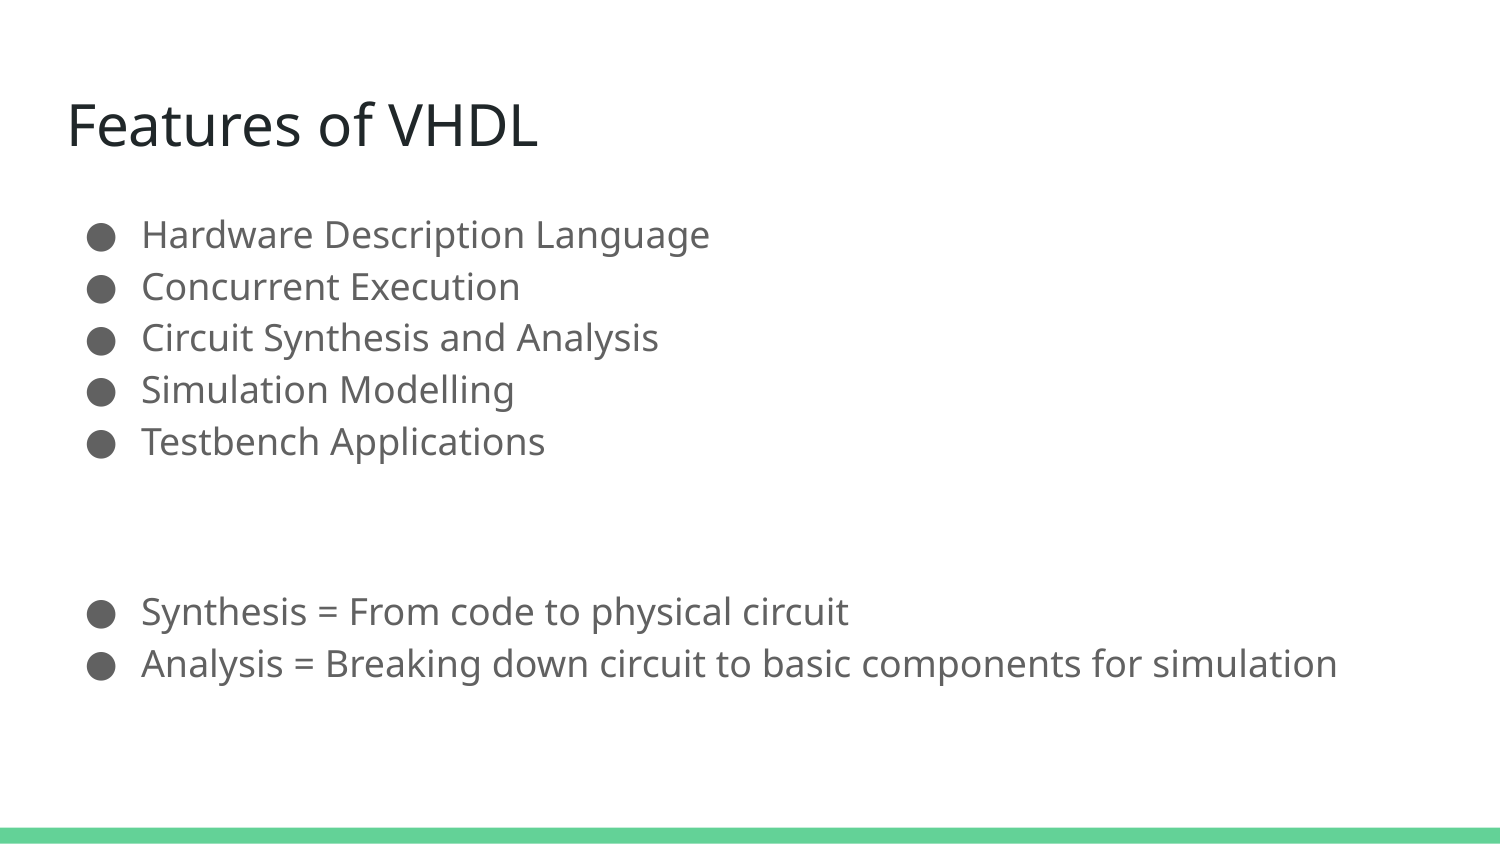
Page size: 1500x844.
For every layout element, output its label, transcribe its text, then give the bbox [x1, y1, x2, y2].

title Features of VHDL [51, 72, 1449, 167]
list Hardware Description Language Concurrent Execution Circuit Synthesis and Analysis Simulation Modelling Testbench Applications Synthesis = From code to physical circuit Analysis = Breaking down circuit to basic components for simulation [51, 189, 1449, 750]
